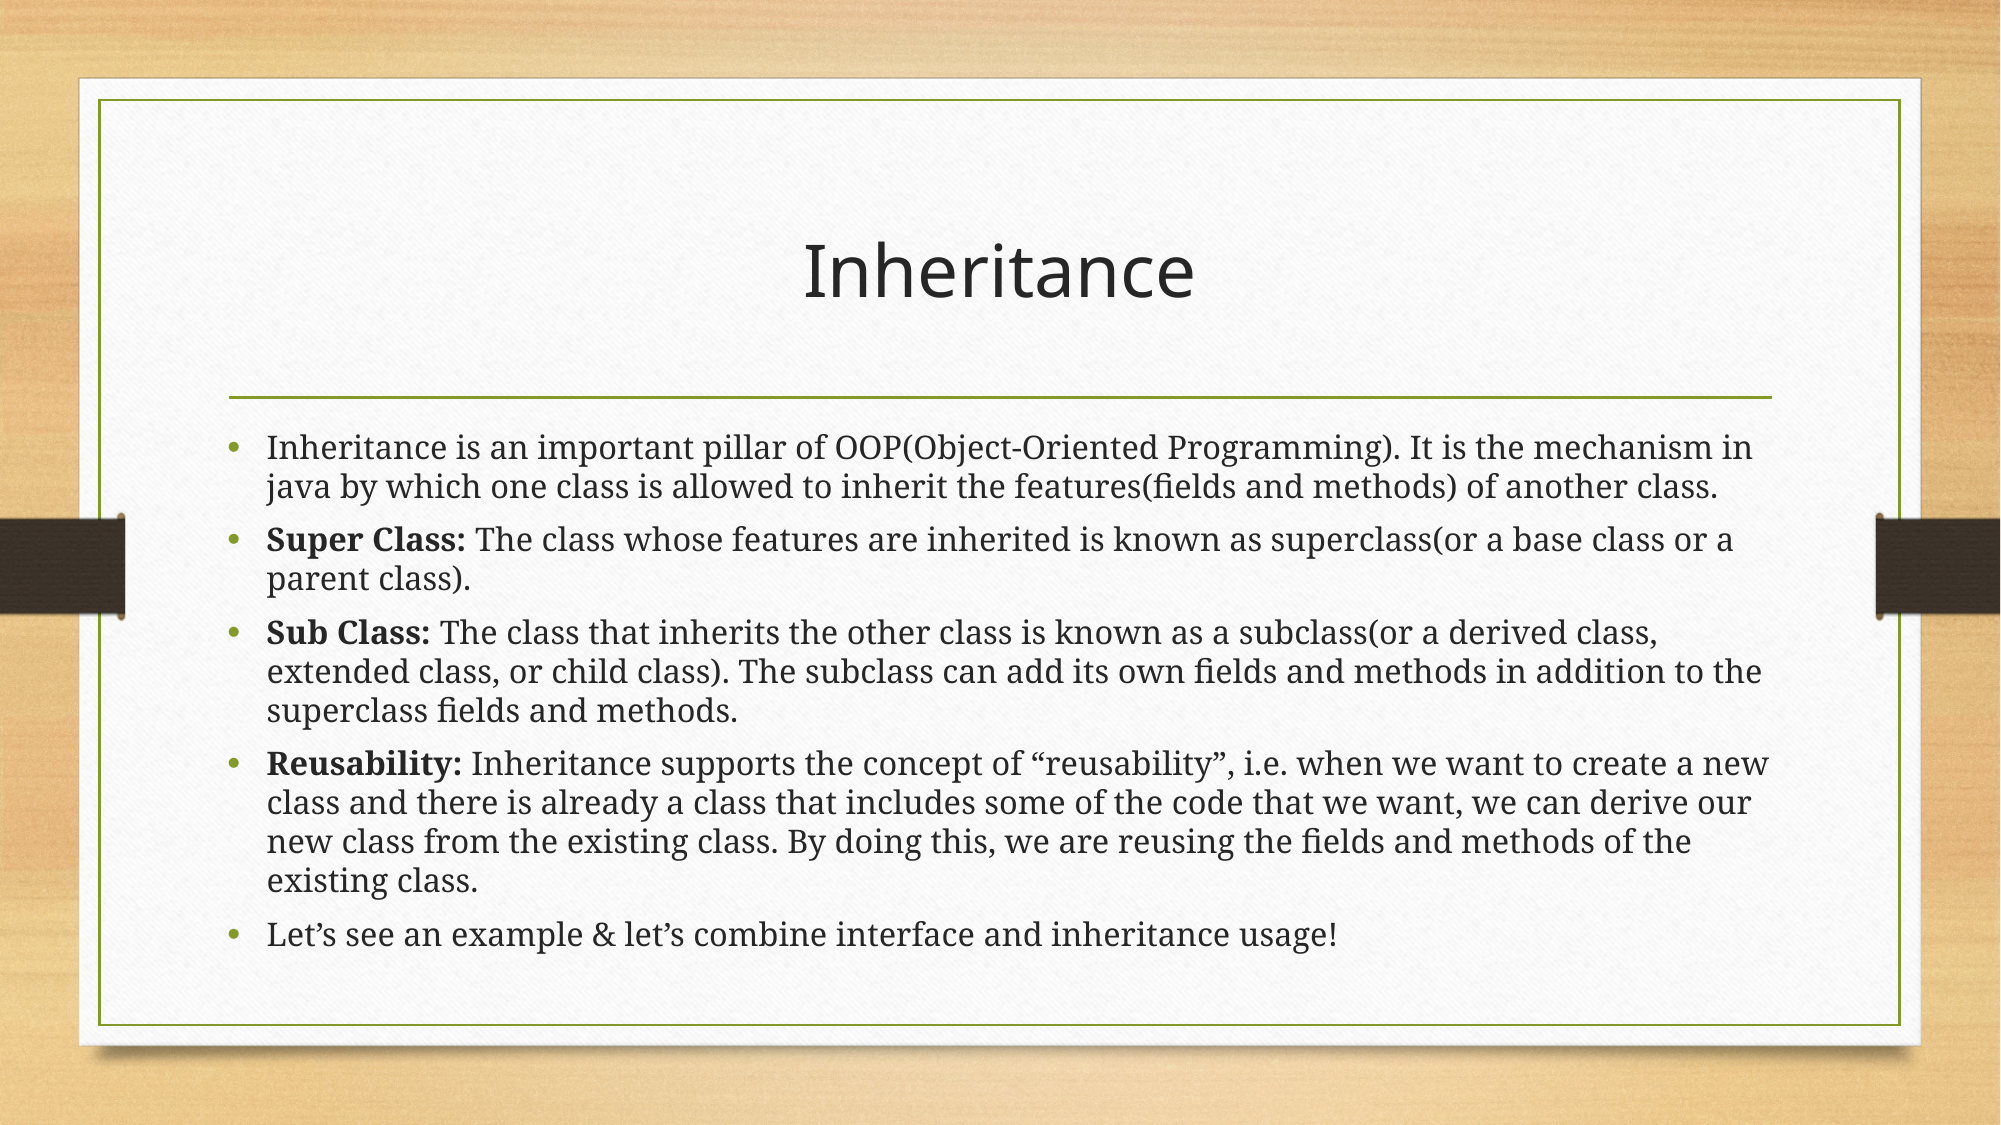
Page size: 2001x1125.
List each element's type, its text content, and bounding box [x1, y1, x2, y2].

list Inheritance is an important pillar of OOP(Object-Oriented Programming). It is the mechanism in java by which one class is allowed to inherit the features(fields and methods) of another class. Super Class: The class whose features are inherited is known as superclass(or a base class or a parent class). Sub Class: The class that inherits the other class is known as a subclass(or a derived class, extended class, or child class). The subclass can add its own fields and methods in addition to the superclass fields and methods. Reusability: Inheritance supports the concept of “reusability”, i.e. when we want to create a new class and there is already a class that includes some of the code that we want, we can derive our new class from the existing class. By doing this, we are reusing the fields and methods of the existing class. Let’s see an example & let’s combine interface and inheritance usage! [212, 419, 1788, 1007]
picture [0, 0, 2001, 1125]
title Inheritance [212, 161, 1788, 375]
